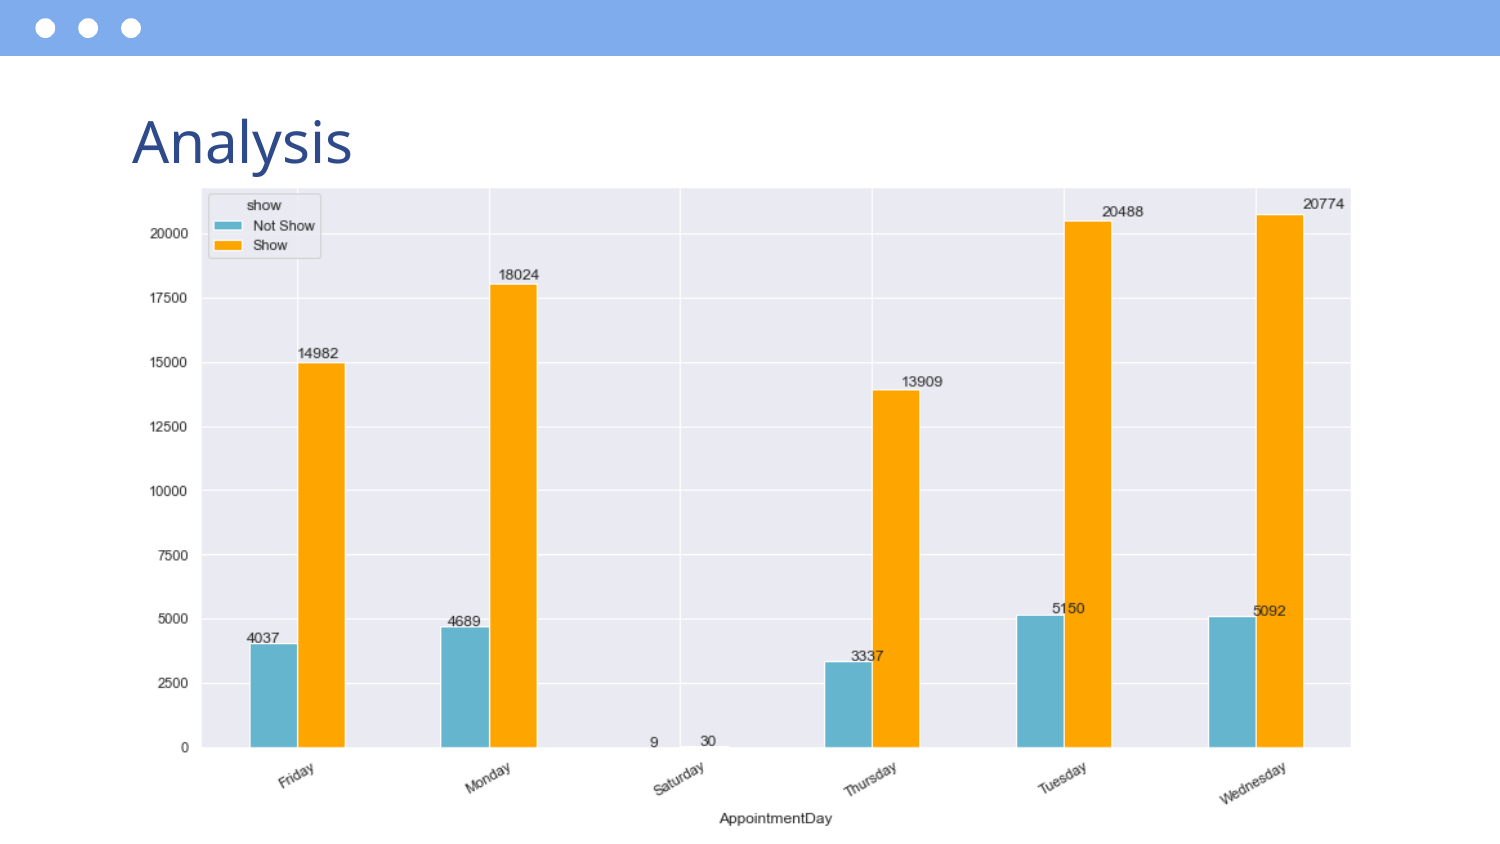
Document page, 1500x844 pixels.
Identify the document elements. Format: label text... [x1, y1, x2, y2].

picture [140, 177, 1360, 835]
title Analysis [117, 90, 1383, 167]
